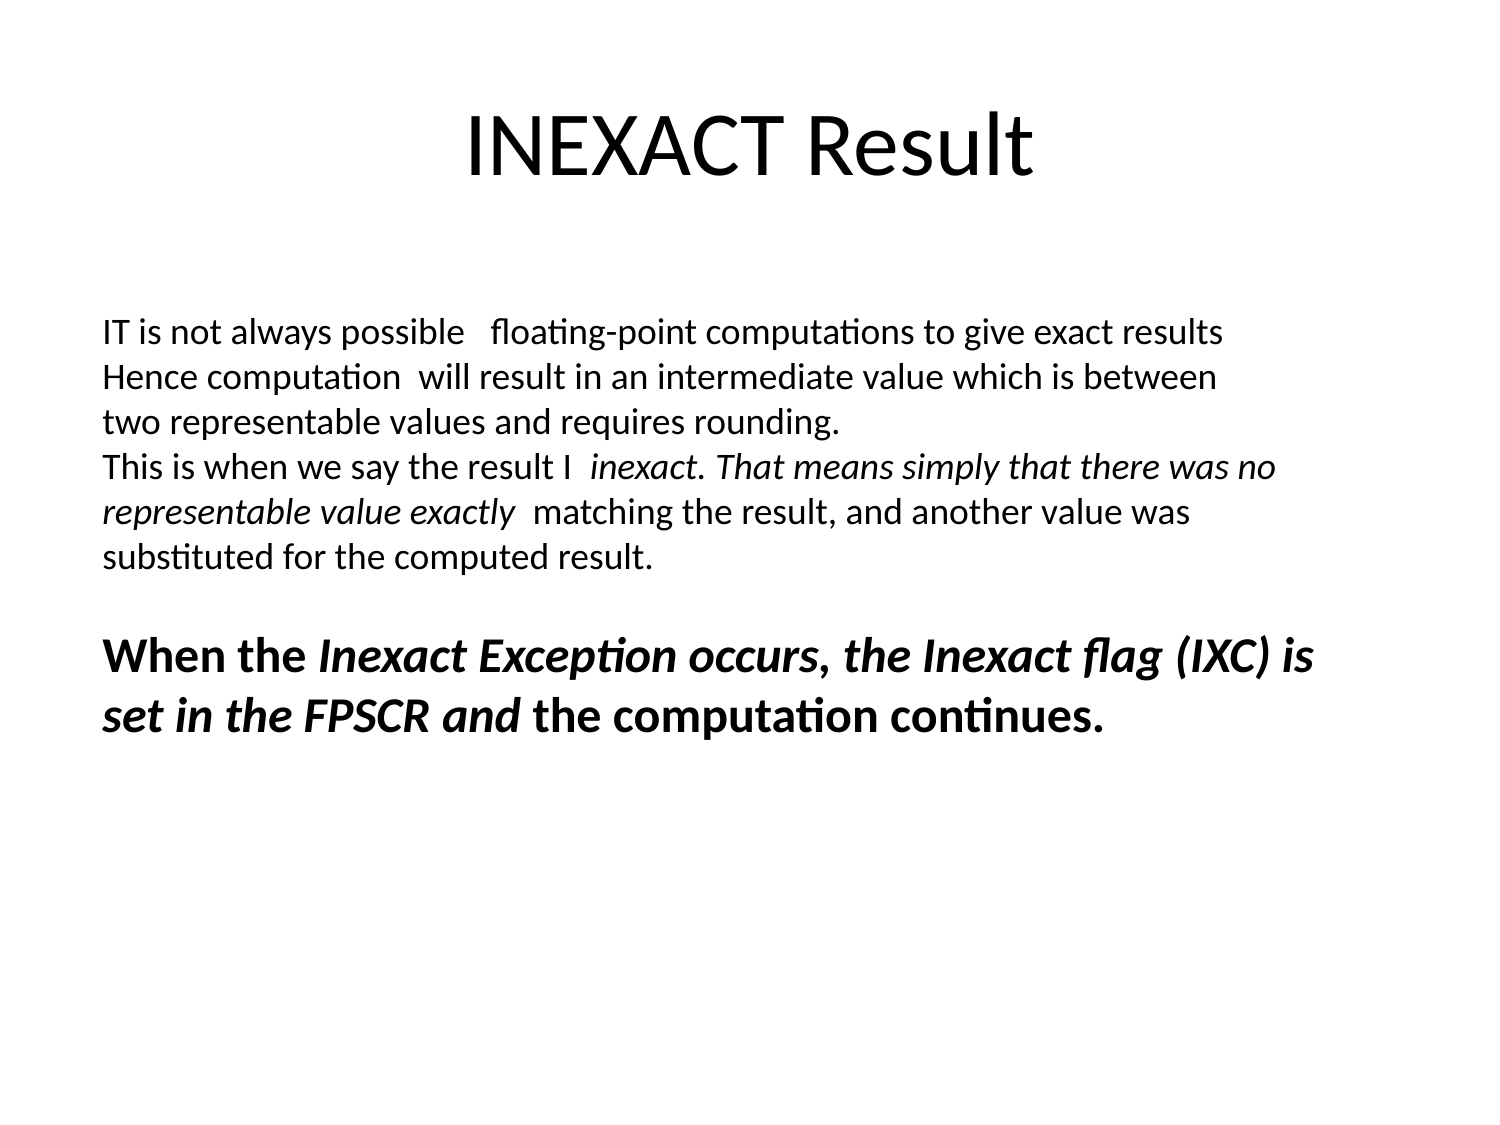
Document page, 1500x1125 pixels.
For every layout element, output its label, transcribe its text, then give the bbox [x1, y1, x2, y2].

title INEXACT Result [75, 45, 1425, 233]
text_box IT is not always possible floating-point computations to give exact results Hence computation will result in an intermediate value which is between two representable values and requires rounding. This is when we say the result I inexact. That means simply that there was no representable value exactly matching the result, and another value was substituted for the computed result. When the Inexact Exception occurs, the Inexact flag (IXC) is set in the FPSCR and the computation continues. [87, 299, 1375, 750]
